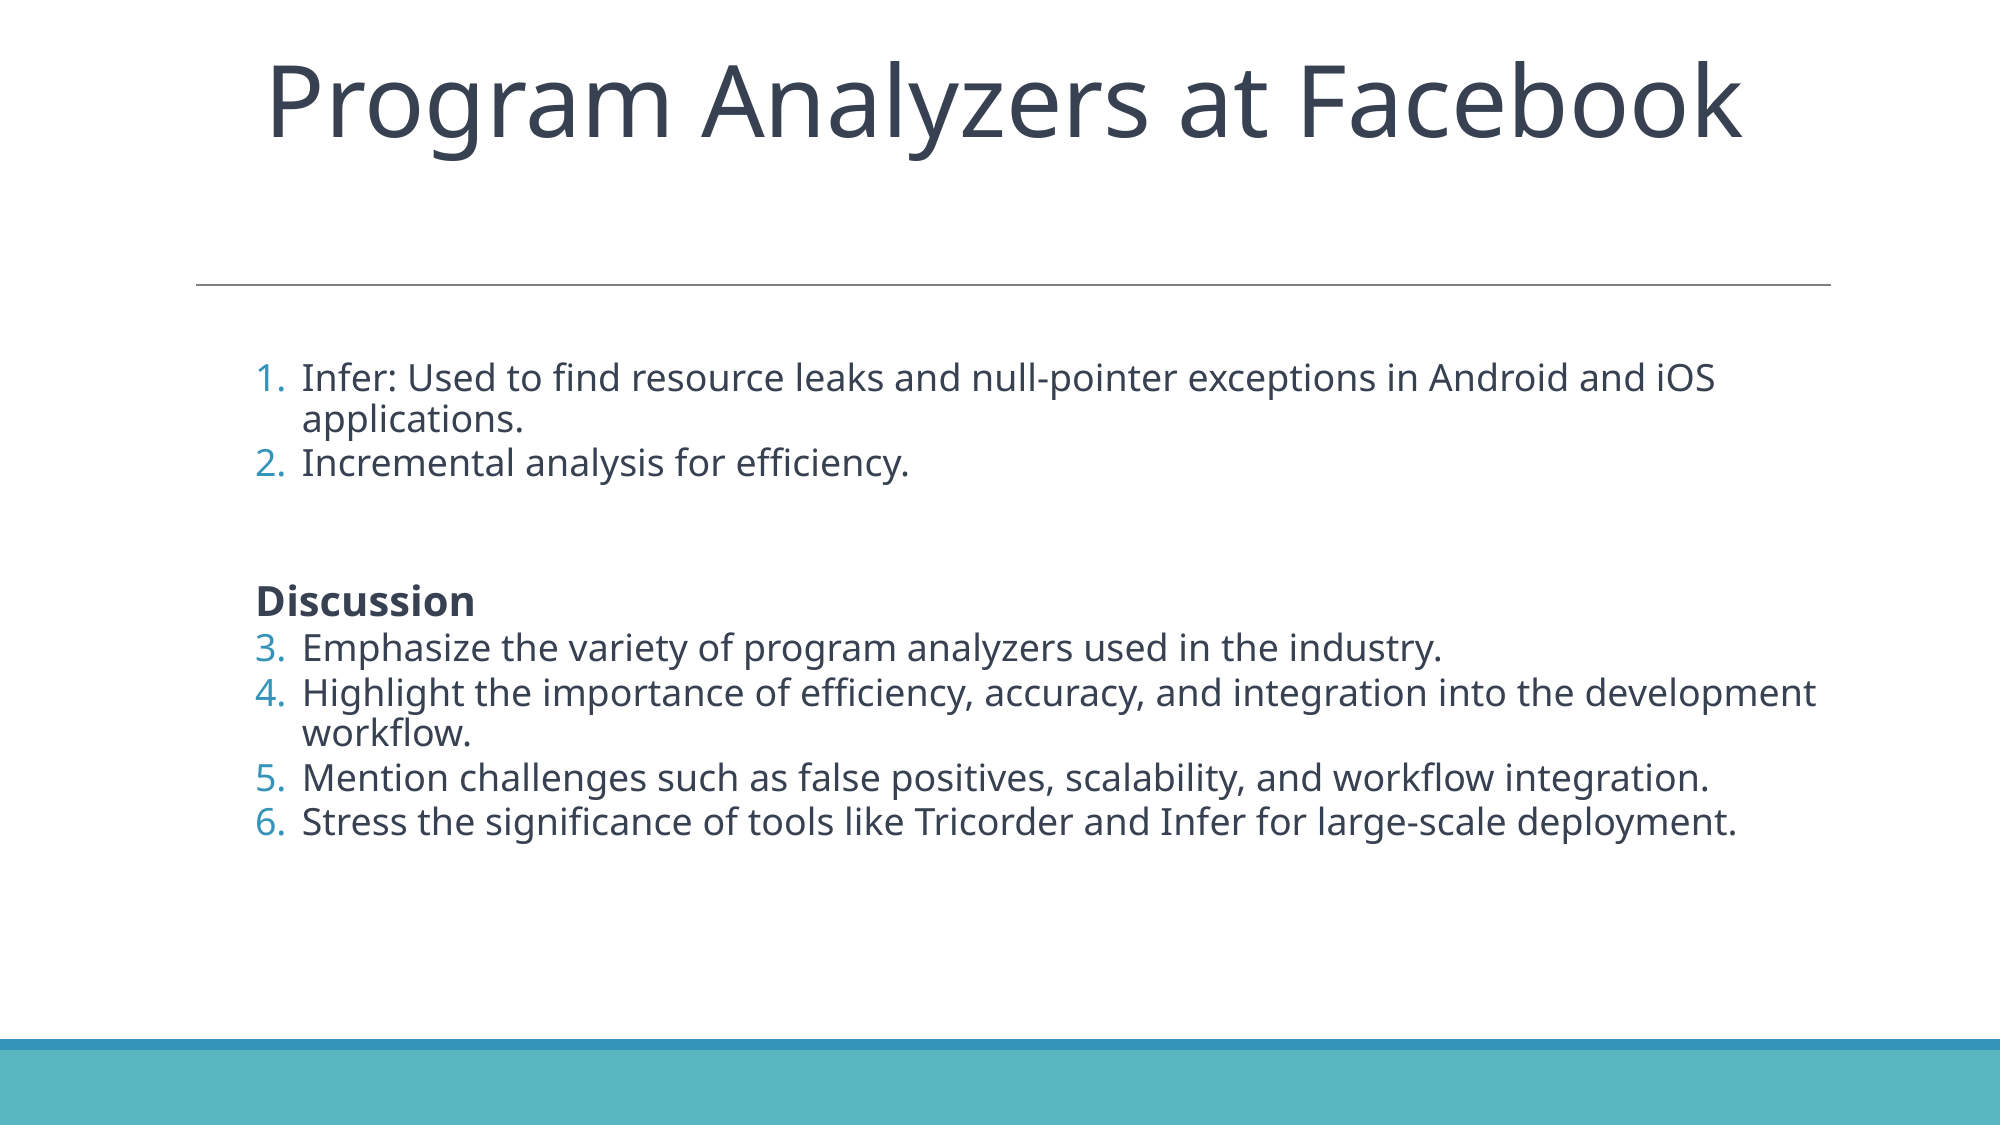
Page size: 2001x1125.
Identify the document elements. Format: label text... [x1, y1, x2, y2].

list Infer: Used to find resource leaks and null-pointer exceptions in Android and iOS applications. Incremental analysis for efficiency. Discussion Emphasize the variety of program analyzers used in the industry. Highlight the importance of efficiency, accuracy, and integration into the development workflow. Mention challenges such as false positives, scalability, and workflow integration. Stress the significance of tools like Tricorder and Infer for large-scale deployment. [180, 302, 1830, 963]
title Program Analyzers at Facebook [180, 47, 1830, 285]
